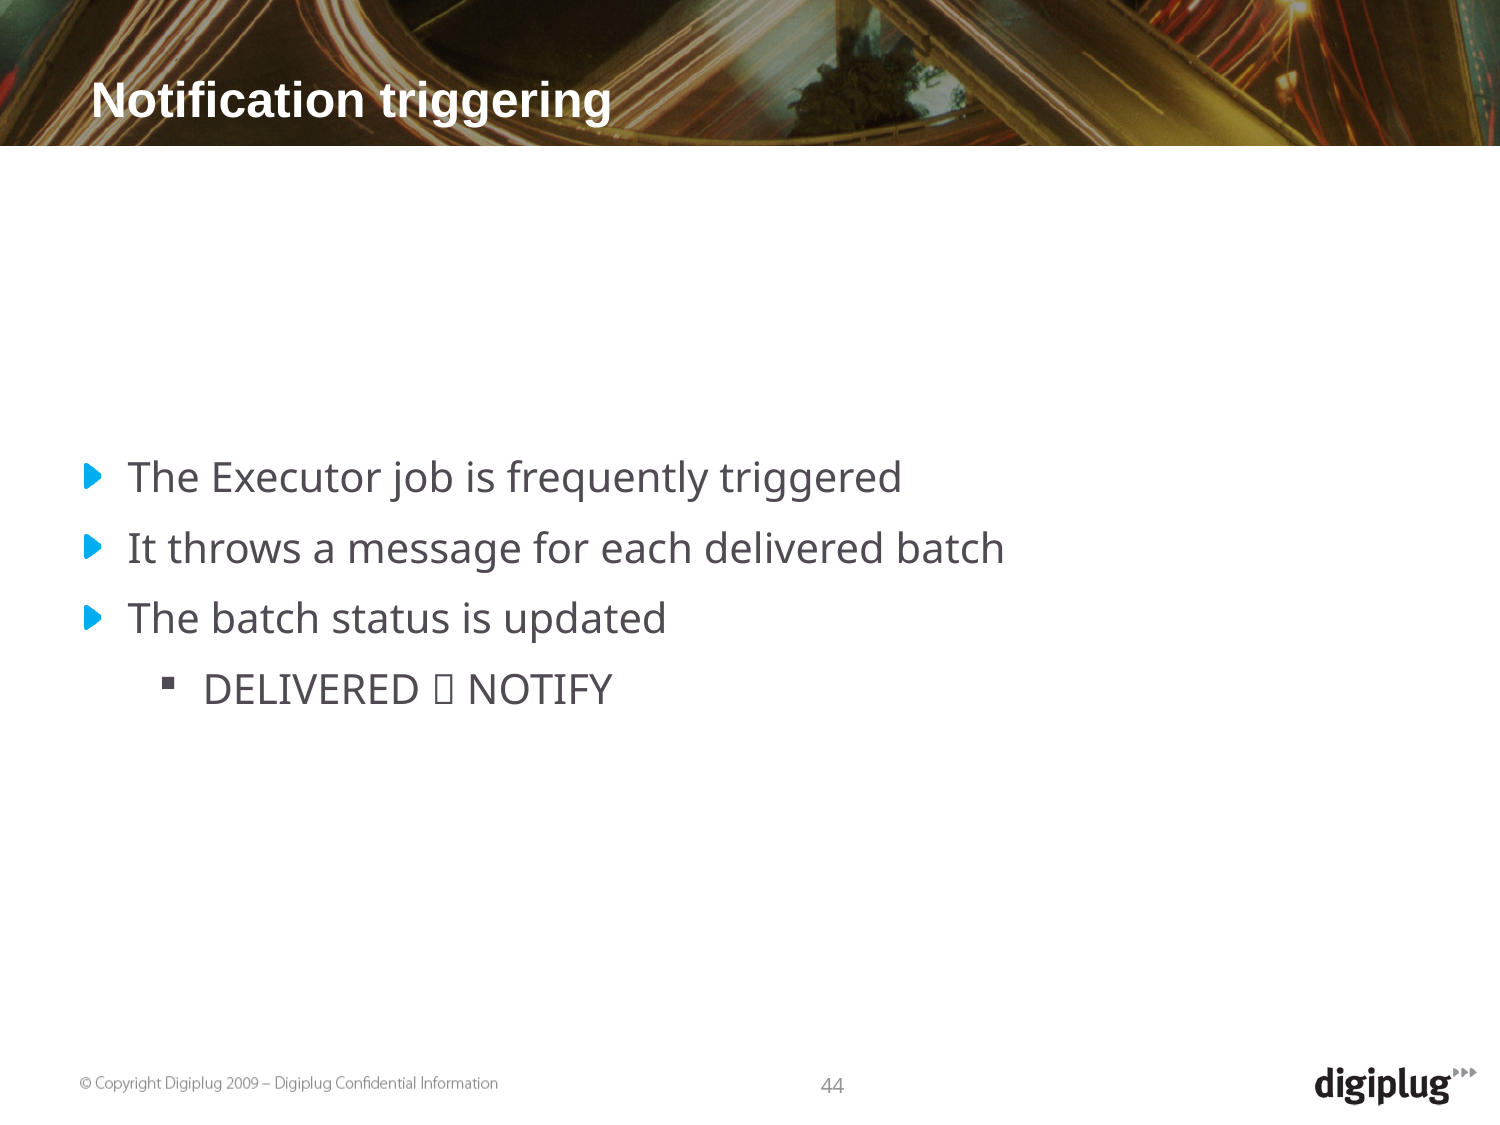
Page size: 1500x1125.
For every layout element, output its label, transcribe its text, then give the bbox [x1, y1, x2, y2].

slide_number 44 [509, 1064, 860, 1125]
text_box The Executor job is frequently triggered It throws a message for each delivered batch The batch status is updated DELIVERED  NOTIFY [69, 159, 1311, 942]
picture [76, 1072, 498, 1095]
text_box Notification triggering [76, 0, 1478, 143]
picture [0, 0, 1500, 146]
picture [83, 460, 113, 491]
picture [83, 531, 113, 561]
picture [83, 602, 113, 632]
picture [1312, 1059, 1480, 1109]
